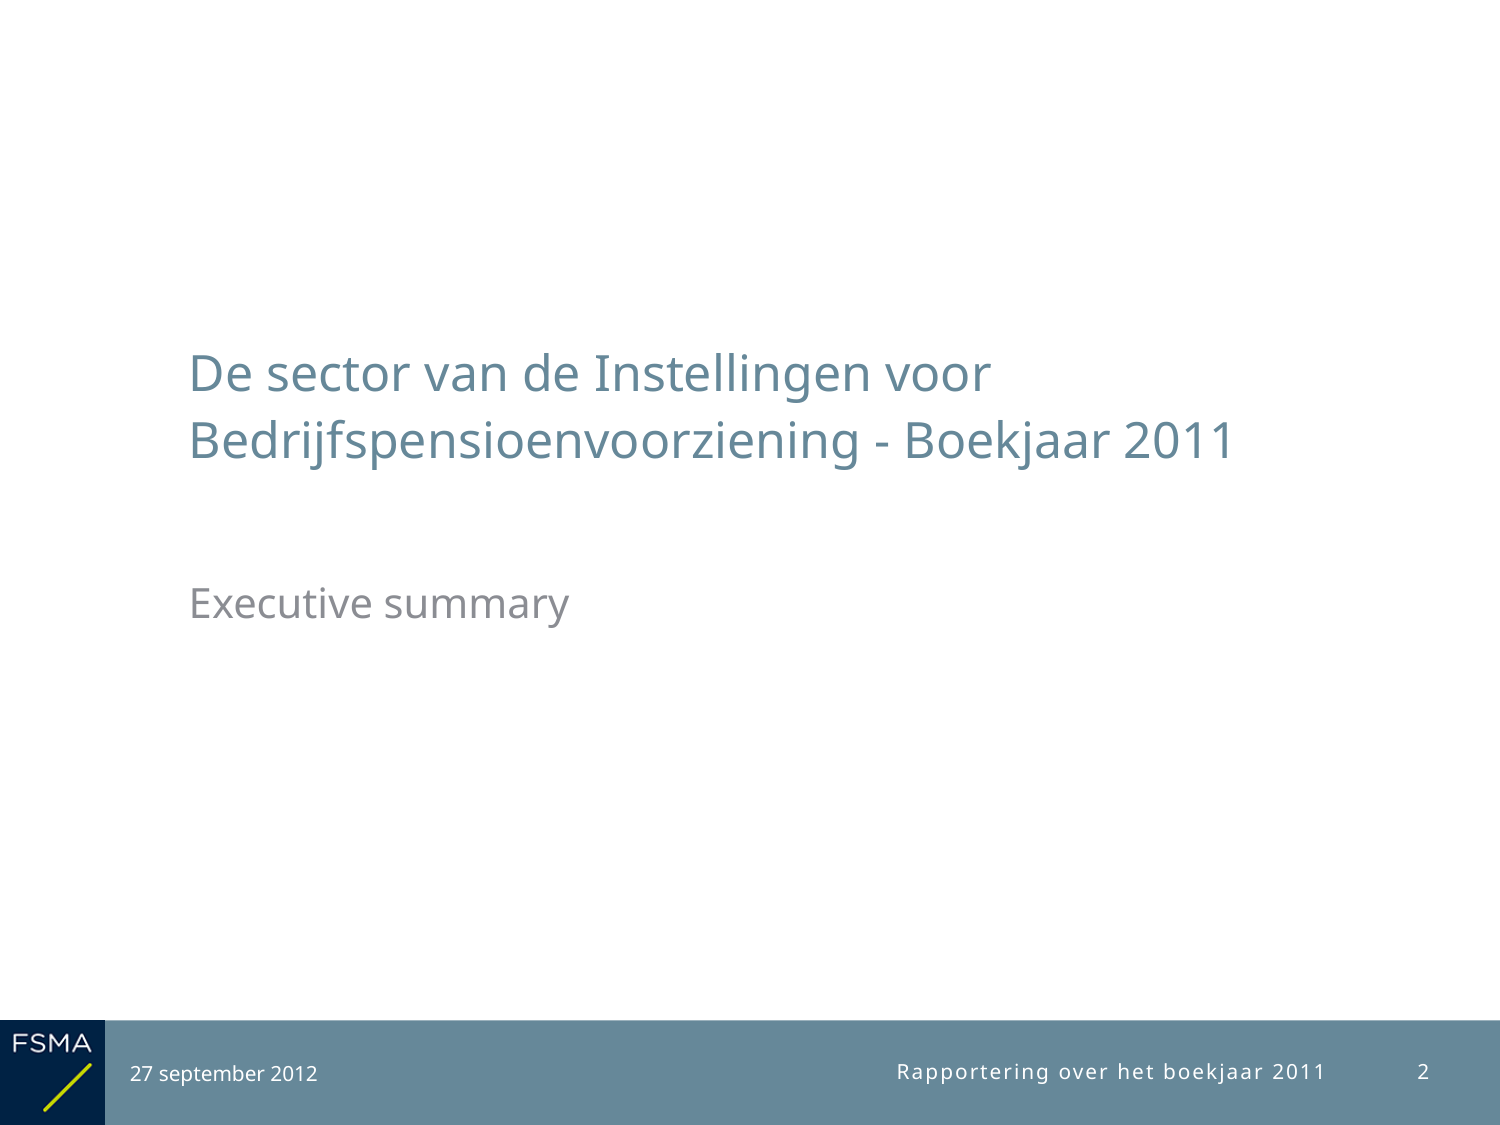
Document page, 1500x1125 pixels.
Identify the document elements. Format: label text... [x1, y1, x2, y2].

footer Rapportering over het boekjaar 2011 [395, 1020, 1326, 1125]
list Executive summary [188, 562, 1430, 809]
picture [0, 1020, 105, 1125]
slide_number 2 [1355, 1020, 1430, 1125]
title De sector van de Instellingen voor Bedrijfspensioenvoorziening - Boekjaar 2011 [188, 311, 1430, 535]
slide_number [129, 1020, 395, 1125]
